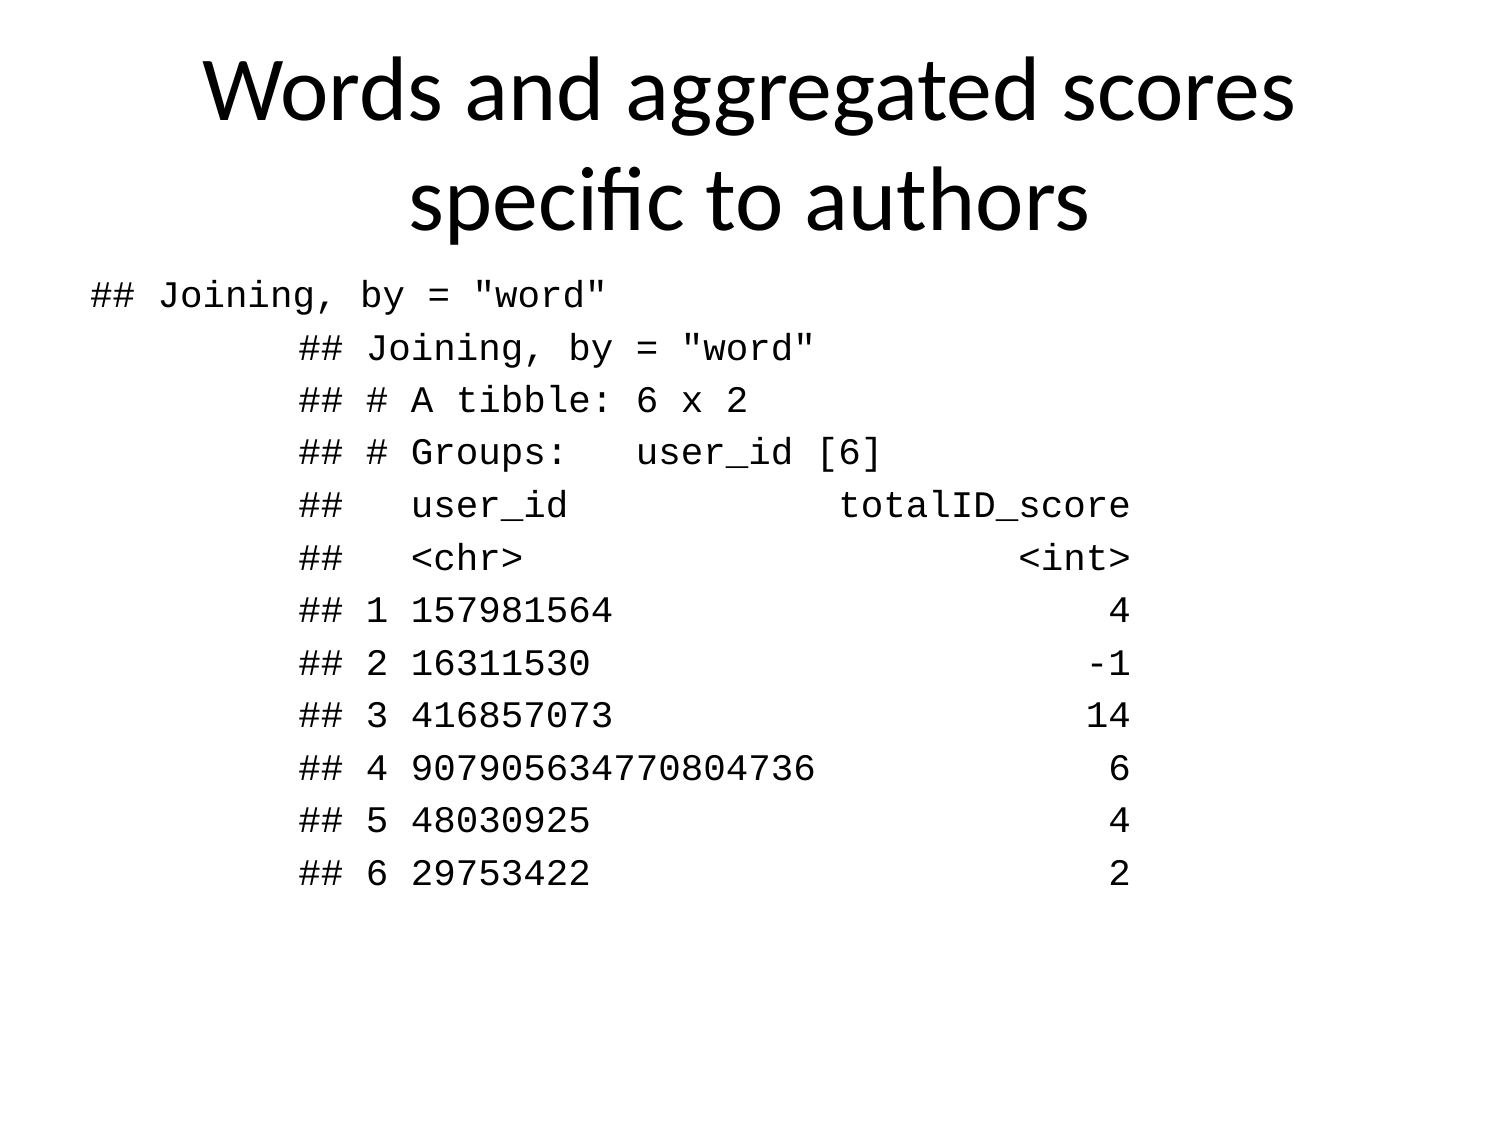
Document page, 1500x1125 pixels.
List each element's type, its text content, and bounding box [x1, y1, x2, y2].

title Words and aggregated scores specific to authors [75, 45, 1425, 233]
list ## Joining, by = "word" ## Joining, by = "word" ## # A tibble: 6 x 2 ## # Groups: user_id [6] ## user_id totalID_score ## <chr> <int> ## 1 157981564 4 ## 2 16311530 -1 ## 3 416857073 14 ## 4 907905634770804736 6 ## 5 48030925 4 ## 6 29753422 2 [75, 262, 1425, 1005]
